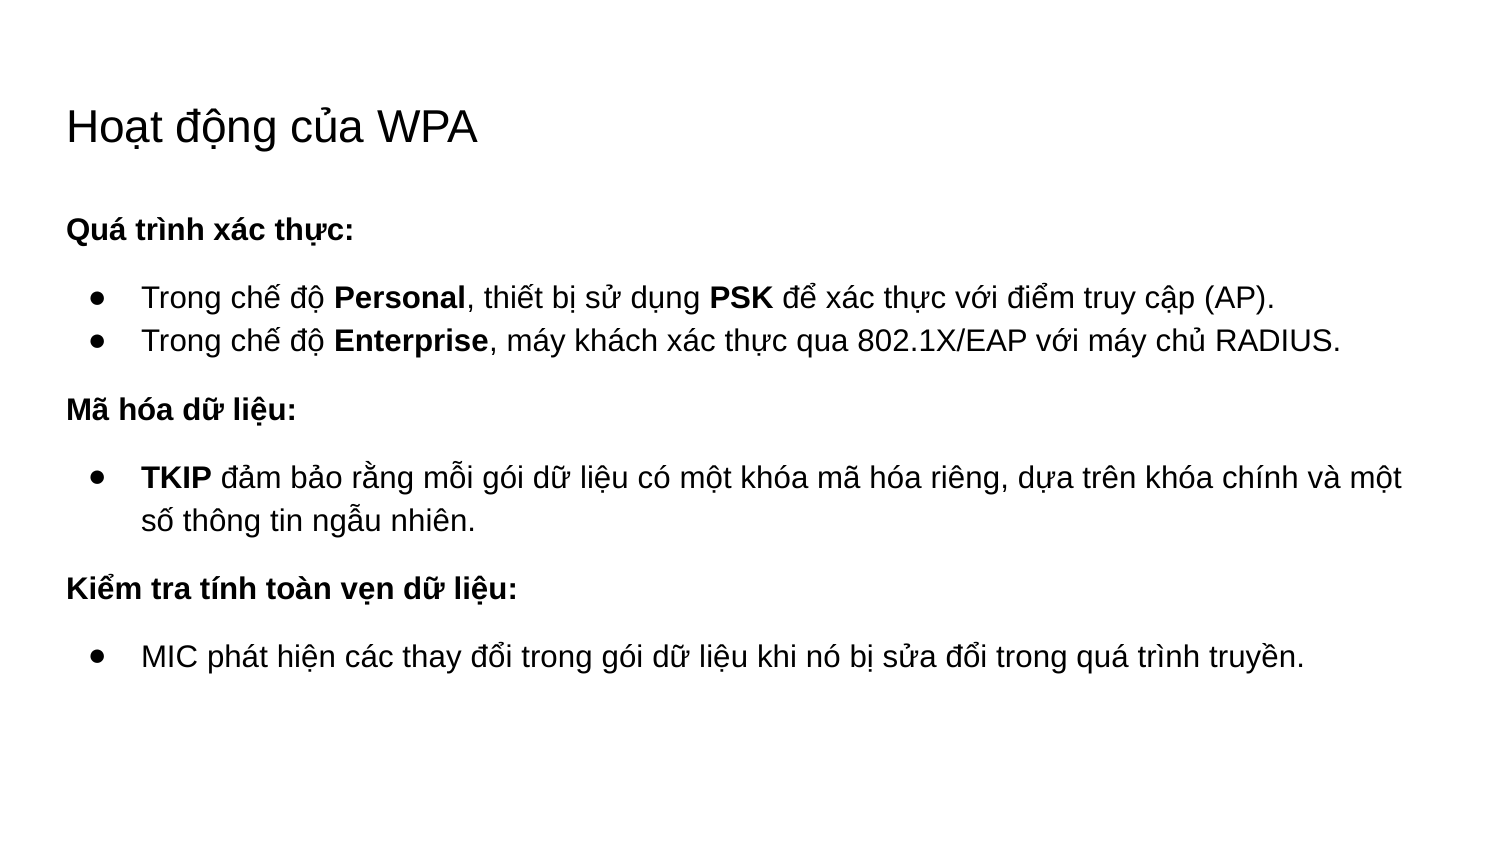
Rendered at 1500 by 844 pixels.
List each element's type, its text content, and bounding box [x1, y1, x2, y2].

list Quá trình xác thực: Trong chế độ Personal, thiết bị sử dụng PSK để xác thực với điểm truy cập (AP). Trong chế độ Enterprise, máy khách xác thực qua 802.1X/EAP với máy chủ RADIUS. Mã hóa dữ liệu: TKIP đảm bảo rằng mỗi gói dữ liệu có một khóa mã hóa riêng, dựa trên khóa chính và một số thông tin ngẫu nhiên. Kiểm tra tính toàn vẹn dữ liệu: MIC phát hiện các thay đổi trong gói dữ liệu khi nó bị sửa đổi trong quá trình truyền. [51, 189, 1449, 750]
title Hoạt động của WPA [51, 72, 1449, 167]
